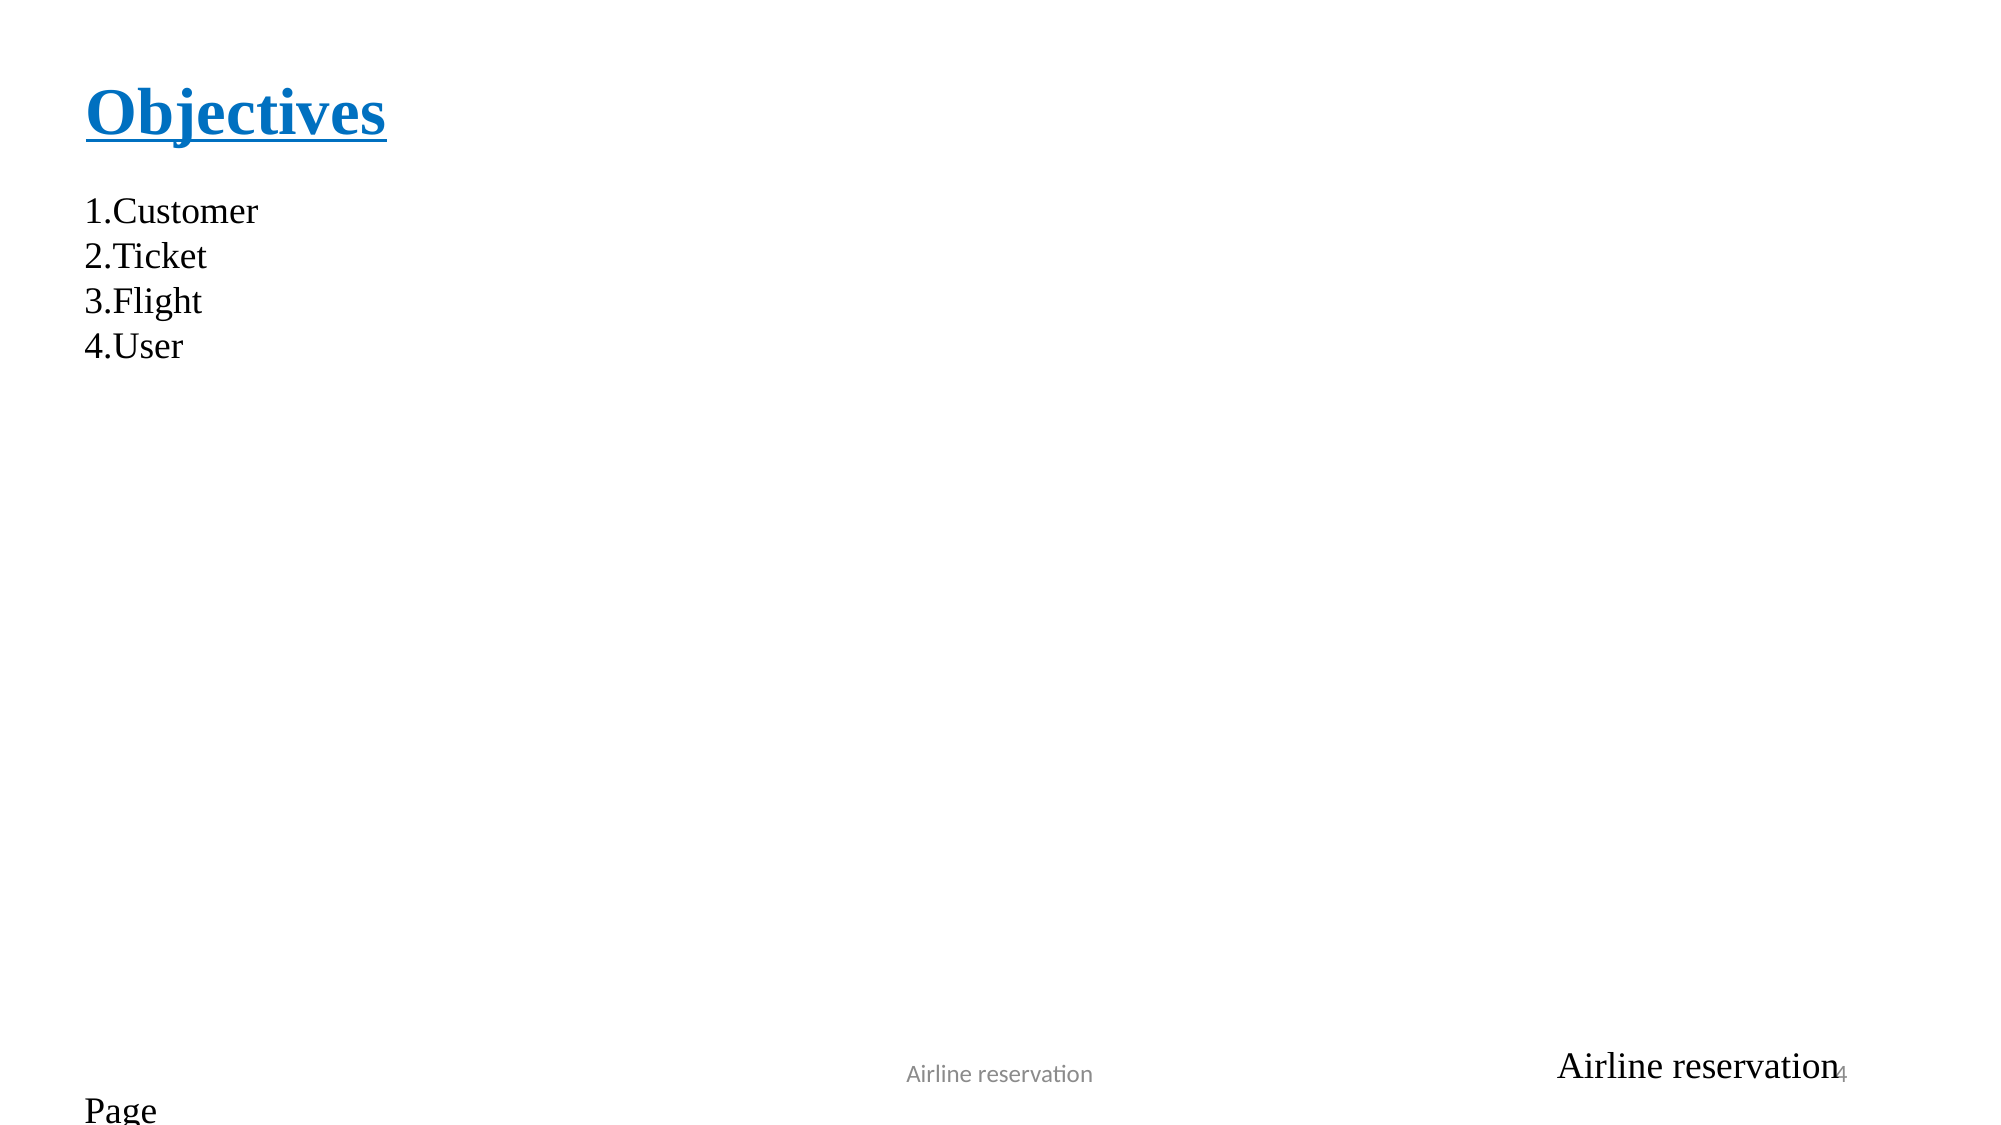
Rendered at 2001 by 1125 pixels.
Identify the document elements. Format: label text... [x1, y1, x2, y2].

text_box Objectives [70, 60, 402, 156]
footer Airline reservation [662, 1042, 1338, 1103]
slide_number 4 [1412, 1042, 1863, 1103]
text_box 1.Customer 2.Ticket 3.Flight 4.User Airline reservation Page [69, 178, 2000, 1125]
